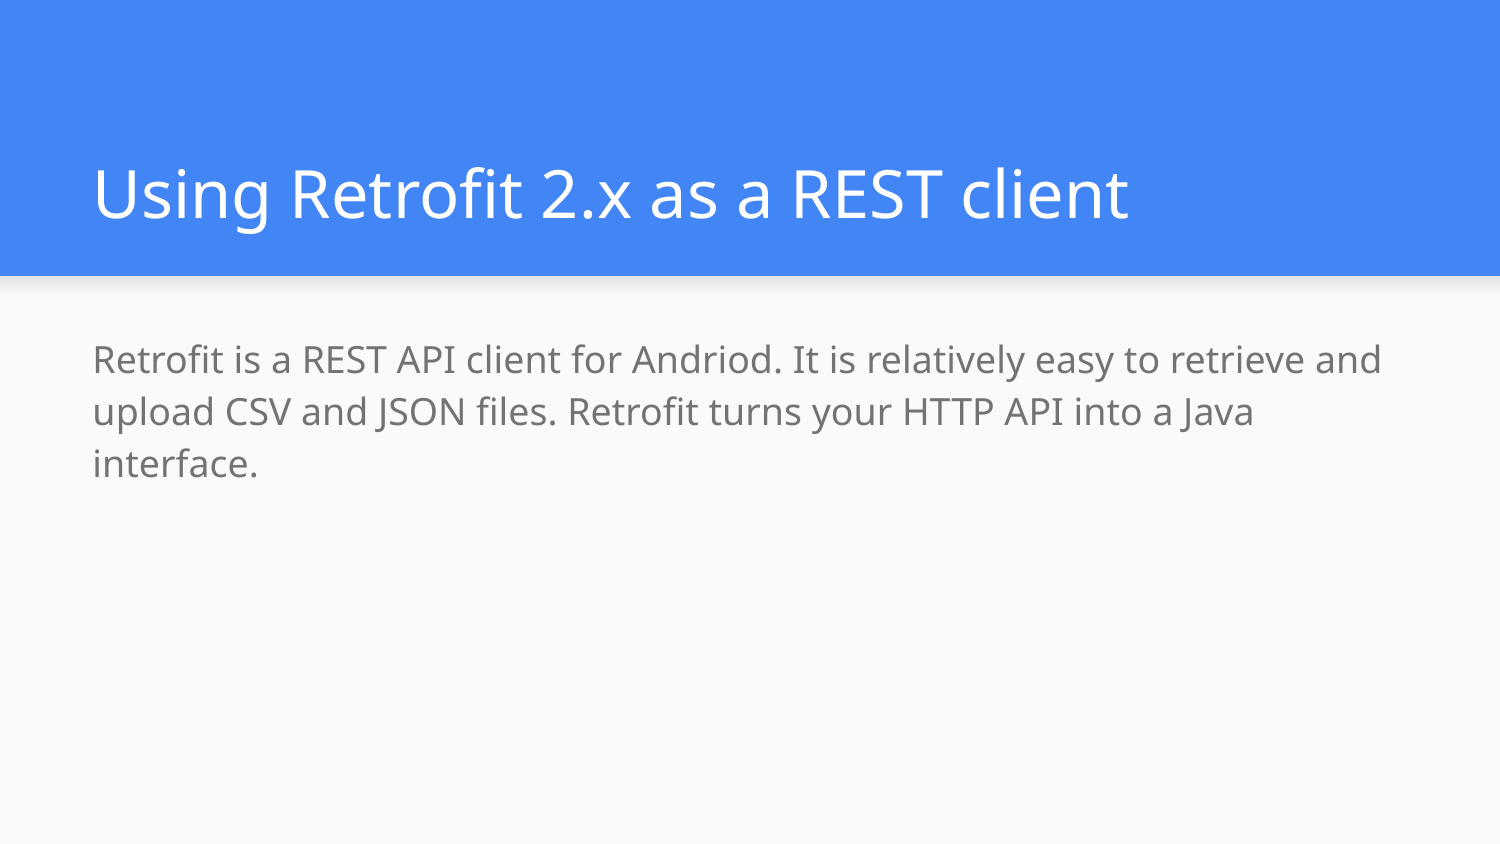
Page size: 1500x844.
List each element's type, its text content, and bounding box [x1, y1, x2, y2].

title Using Retrofit 2.x as a REST client [77, 121, 1427, 248]
list Retrofit is a REST API client for Andriod. It is relatively easy to retrieve and upload CSV and JSON files. Retrofit turns your HTTP API into a Java interface. [77, 314, 1427, 760]
